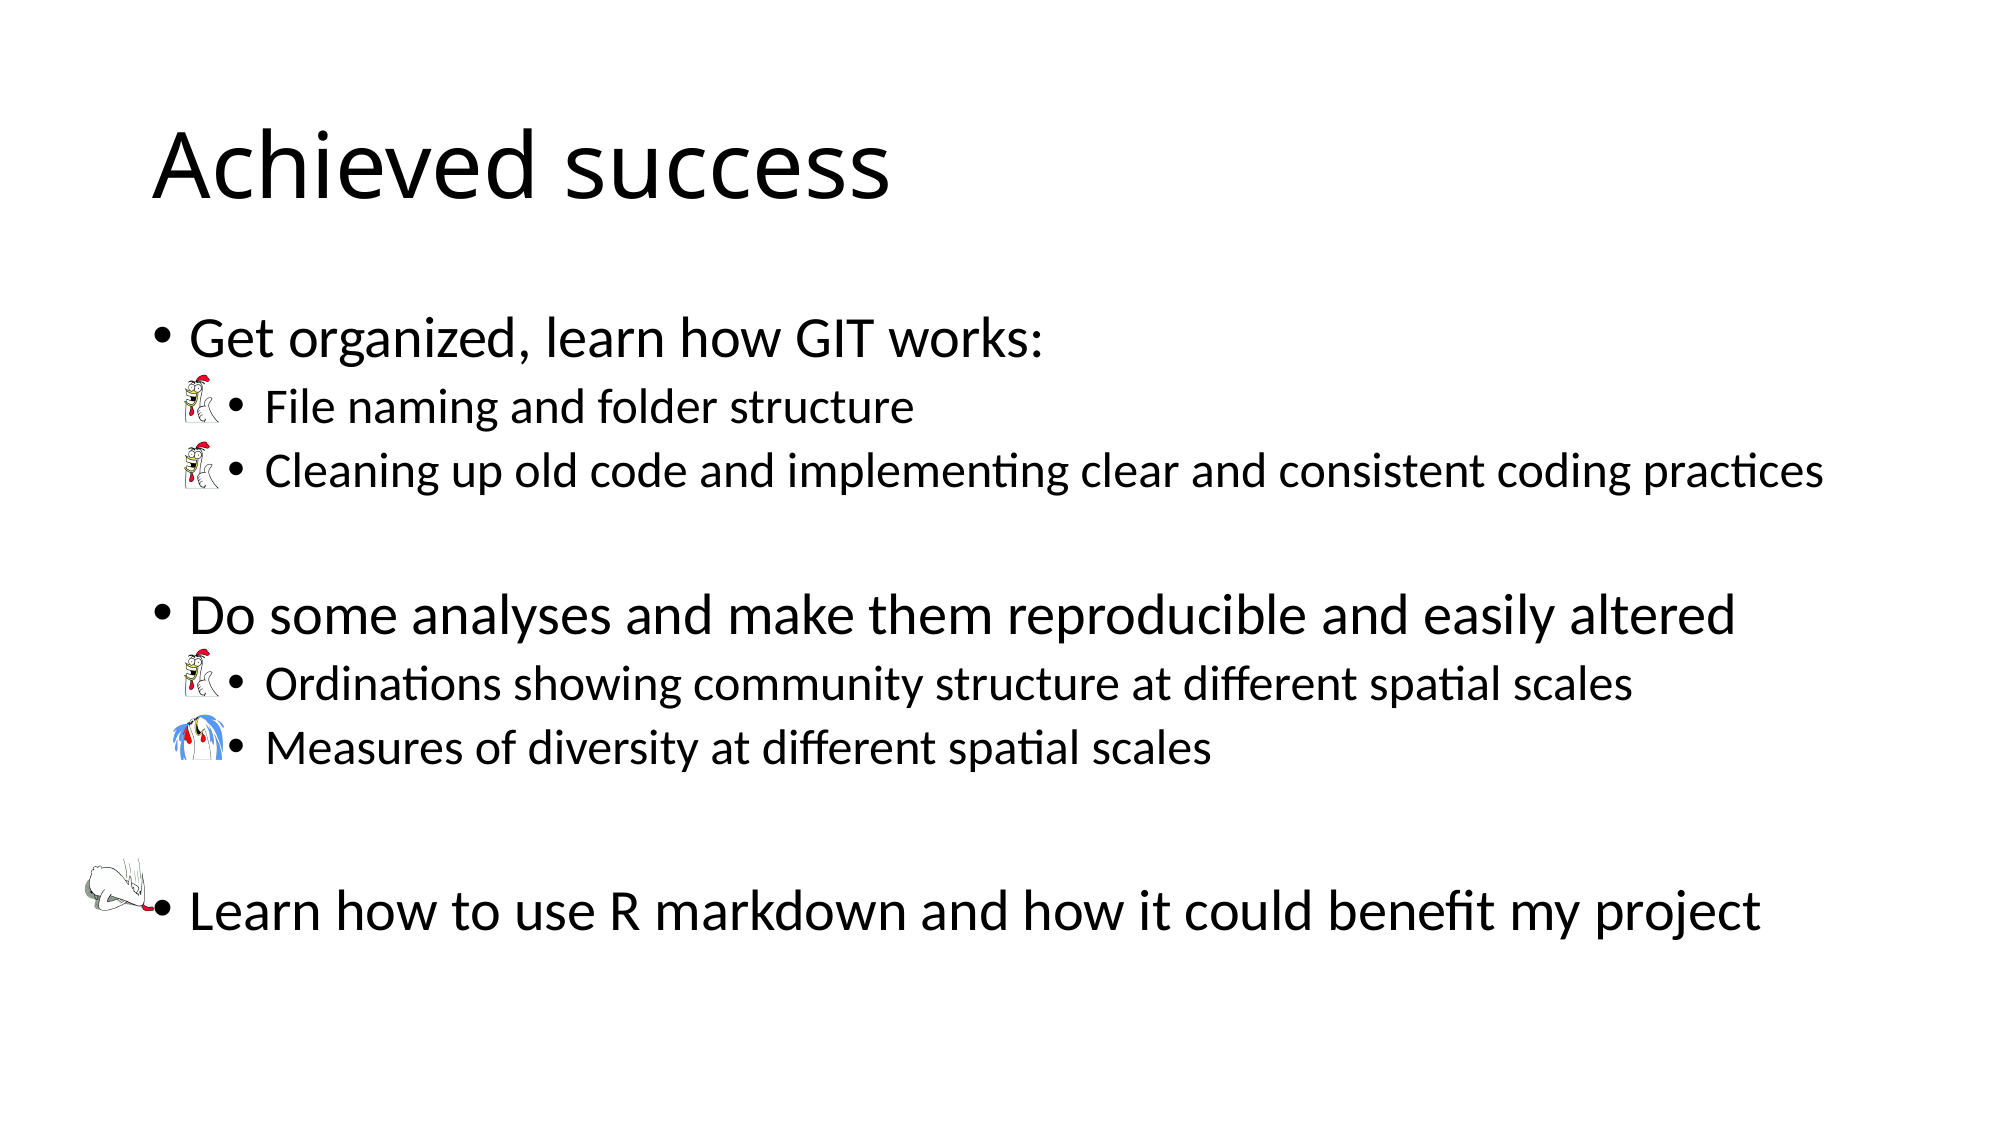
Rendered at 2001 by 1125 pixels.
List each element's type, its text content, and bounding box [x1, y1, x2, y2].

list Get organized, learn how GIT works: File naming and folder structure Cleaning up old code and implementing clear and consistent coding practices Do some analyses and make them reproducible and easily altered Ordinations showing community structure at different spatial scales Measures of diversity at different spatial scales Learn how to use R markdown and how it could benefit my project [137, 299, 1863, 1014]
picture [164, 642, 233, 771]
picture [74, 830, 165, 921]
title Achieved success [137, 59, 1863, 278]
picture [172, 368, 233, 429]
picture [172, 435, 233, 495]
